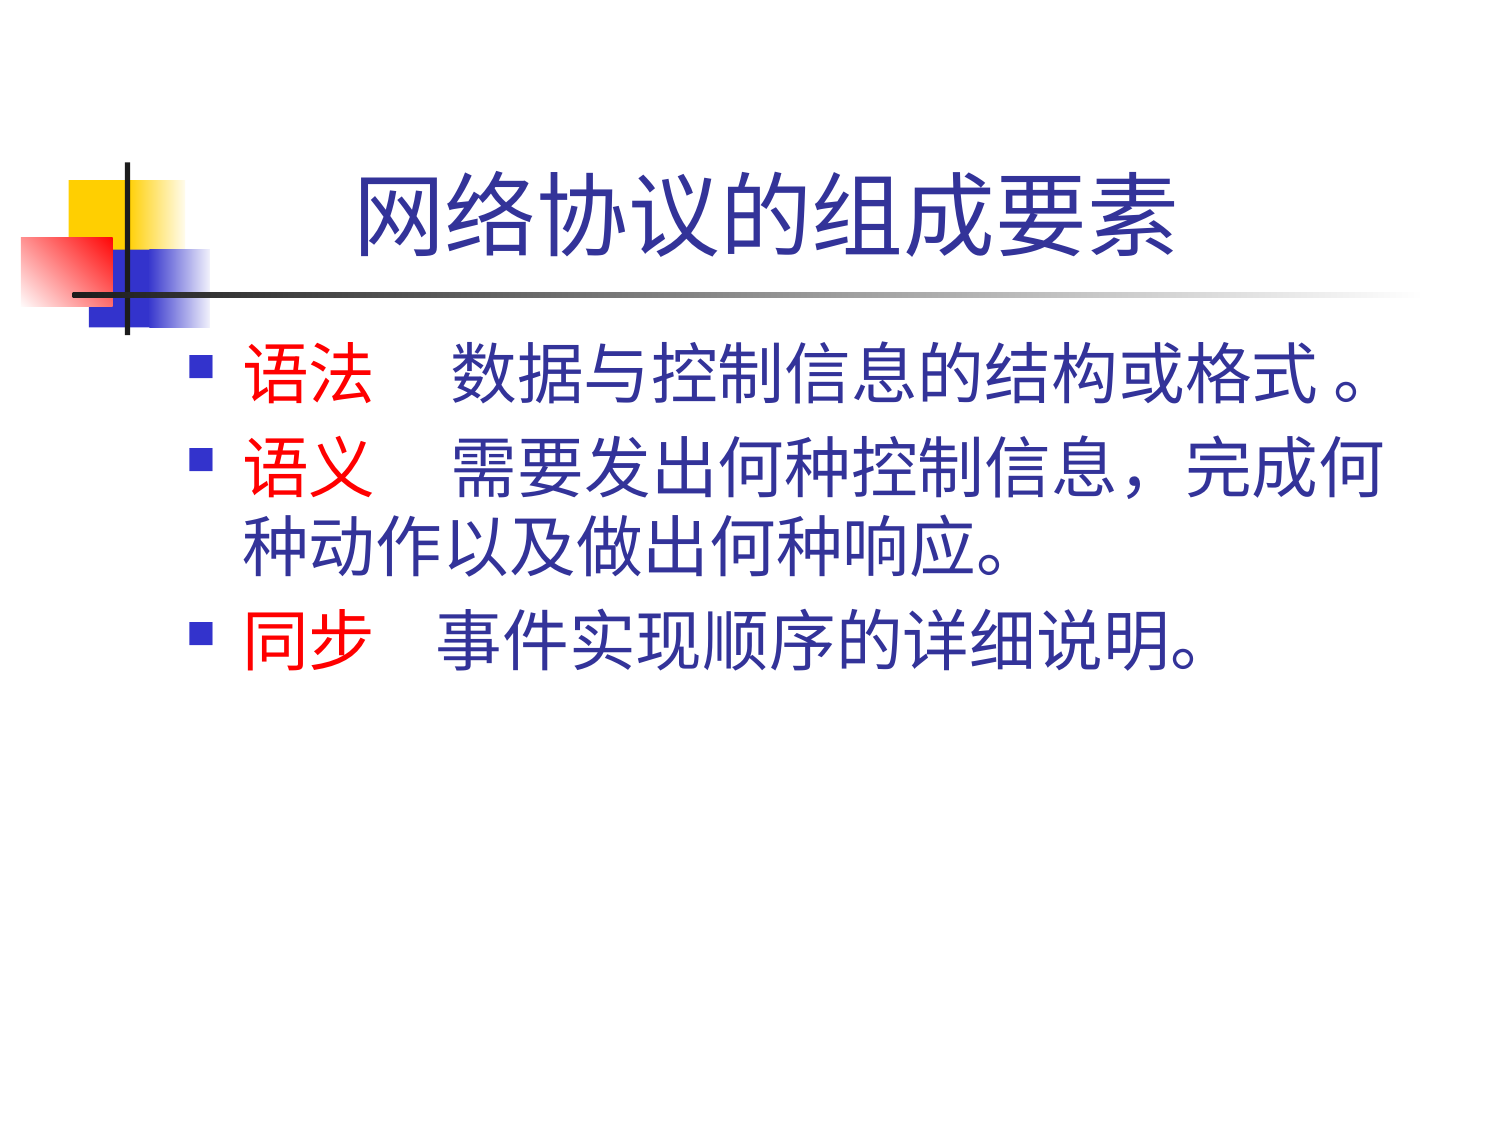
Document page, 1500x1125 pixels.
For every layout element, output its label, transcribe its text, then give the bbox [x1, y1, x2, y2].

title 网络协议的组成要素 [188, 35, 1365, 275]
list 语法 数据与控制信息的结构或格式 。 语义 需要发出何种控制信息，完成何种动作以及做出何种响应。 同步 事件实现顺序的详细说明。 [171, 324, 1447, 1000]
